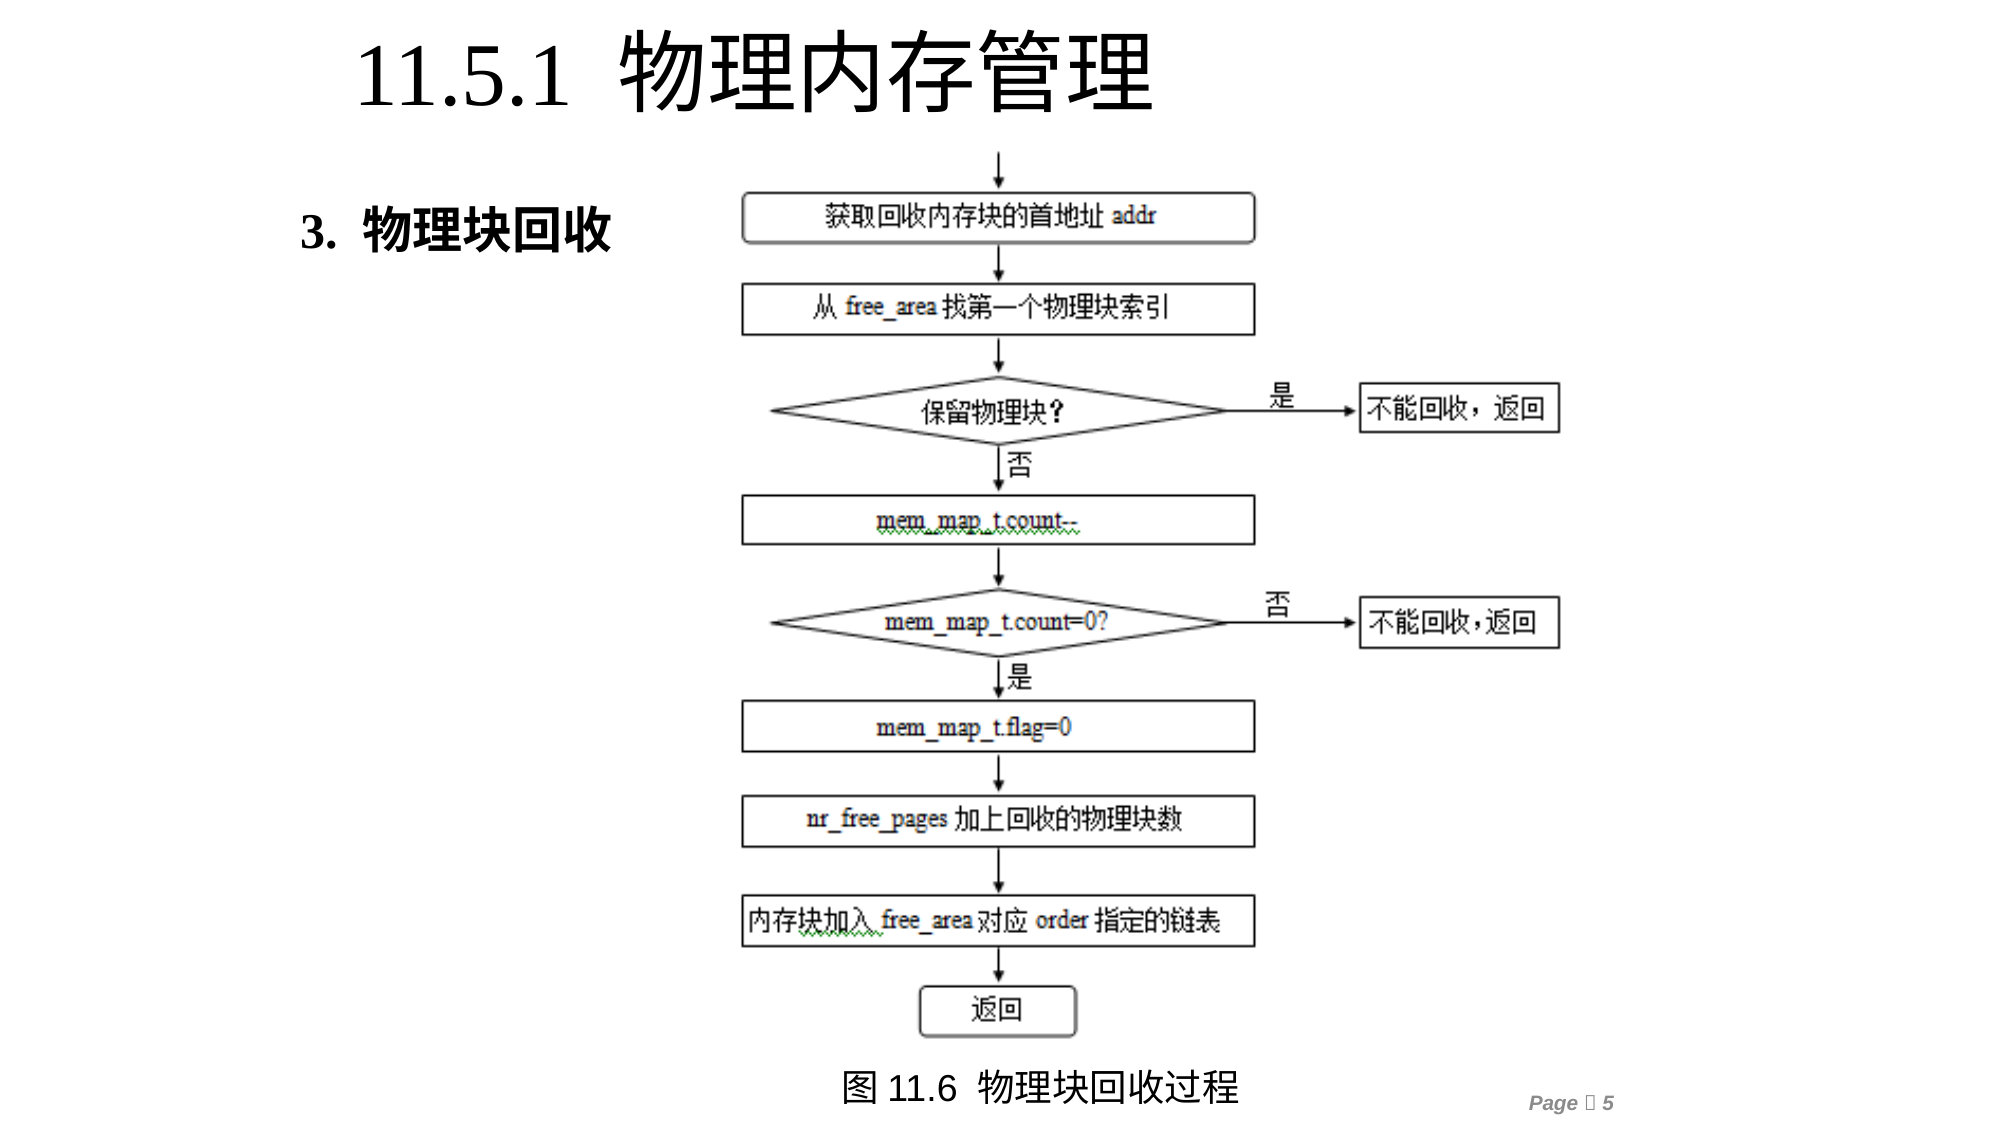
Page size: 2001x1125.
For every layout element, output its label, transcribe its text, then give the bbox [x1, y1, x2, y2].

text_box 3. 物理块回收 [285, 160, 704, 266]
title 11.5.1 物理内存管理 [338, 19, 1296, 133]
slide_number Page  [1513, 1085, 1750, 1118]
text_box 图11.6 物理块回收过程 [826, 1056, 1255, 1117]
picture [704, 148, 1567, 1043]
